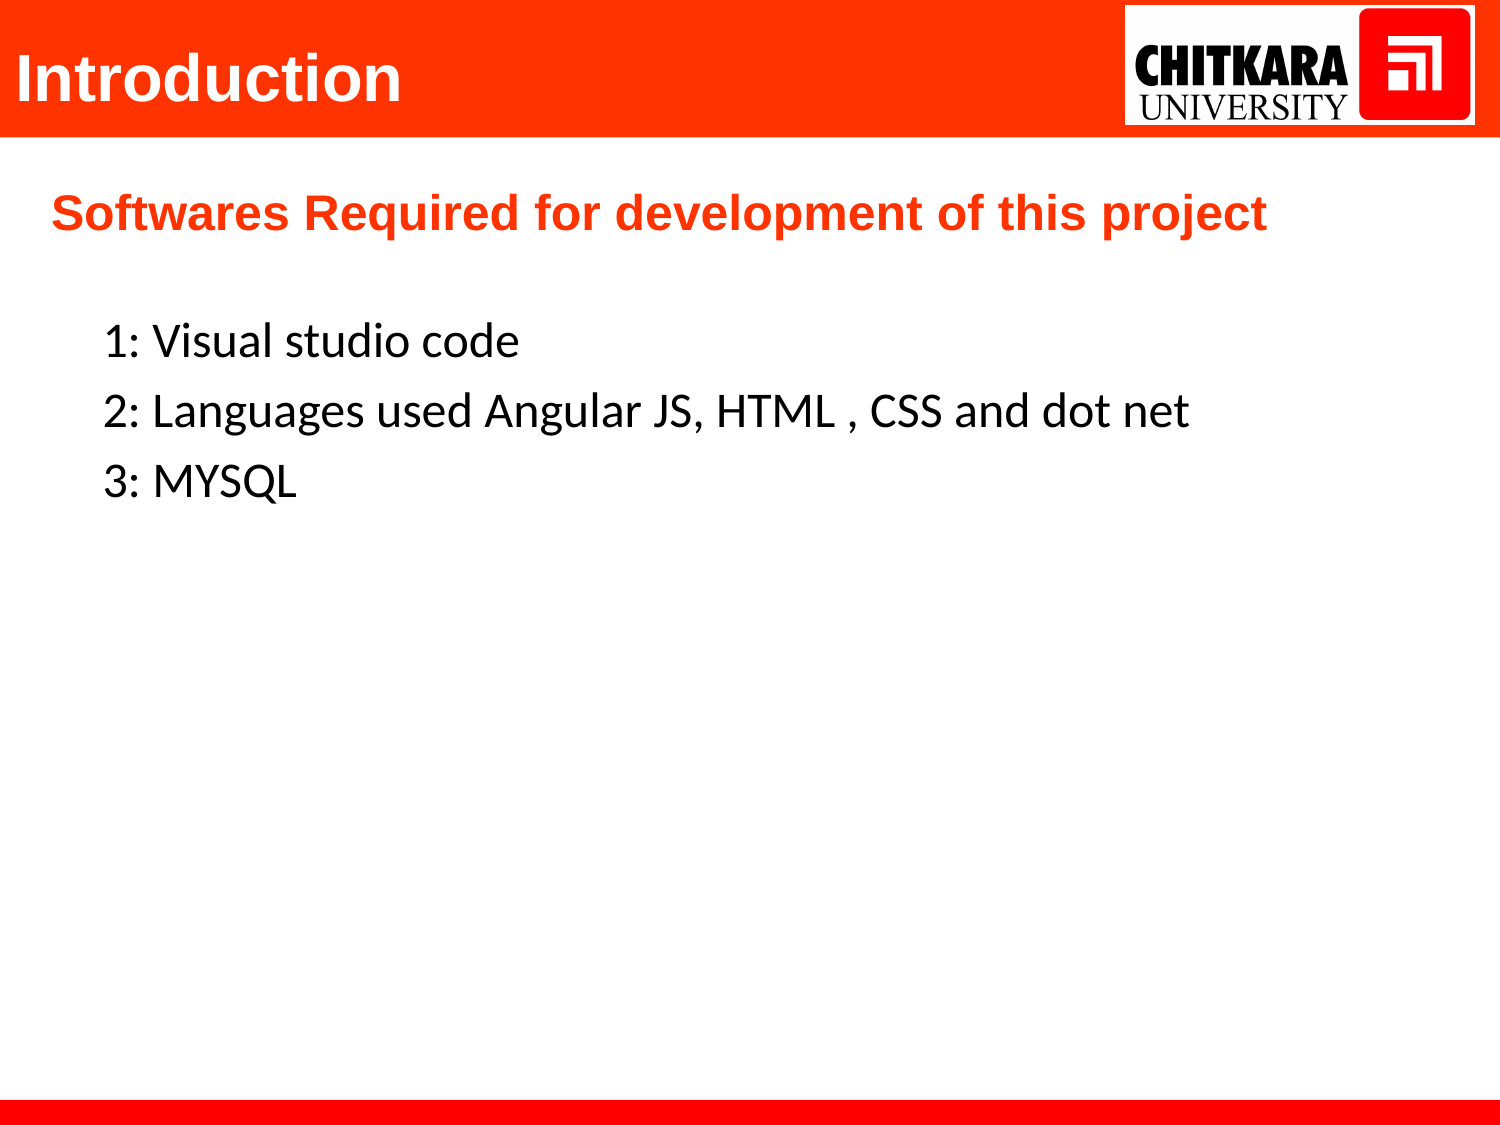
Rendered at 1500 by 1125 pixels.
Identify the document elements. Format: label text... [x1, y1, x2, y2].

subtitle 1: Visual studio code 2: Languages used Angular JS, HTML , CSS and dot net 3: MYSQL [87, 299, 1426, 1001]
text_box Softwares Required for development of this project [36, 139, 1438, 252]
picture [1125, 5, 1475, 125]
title Introduction [0, 0, 901, 151]
